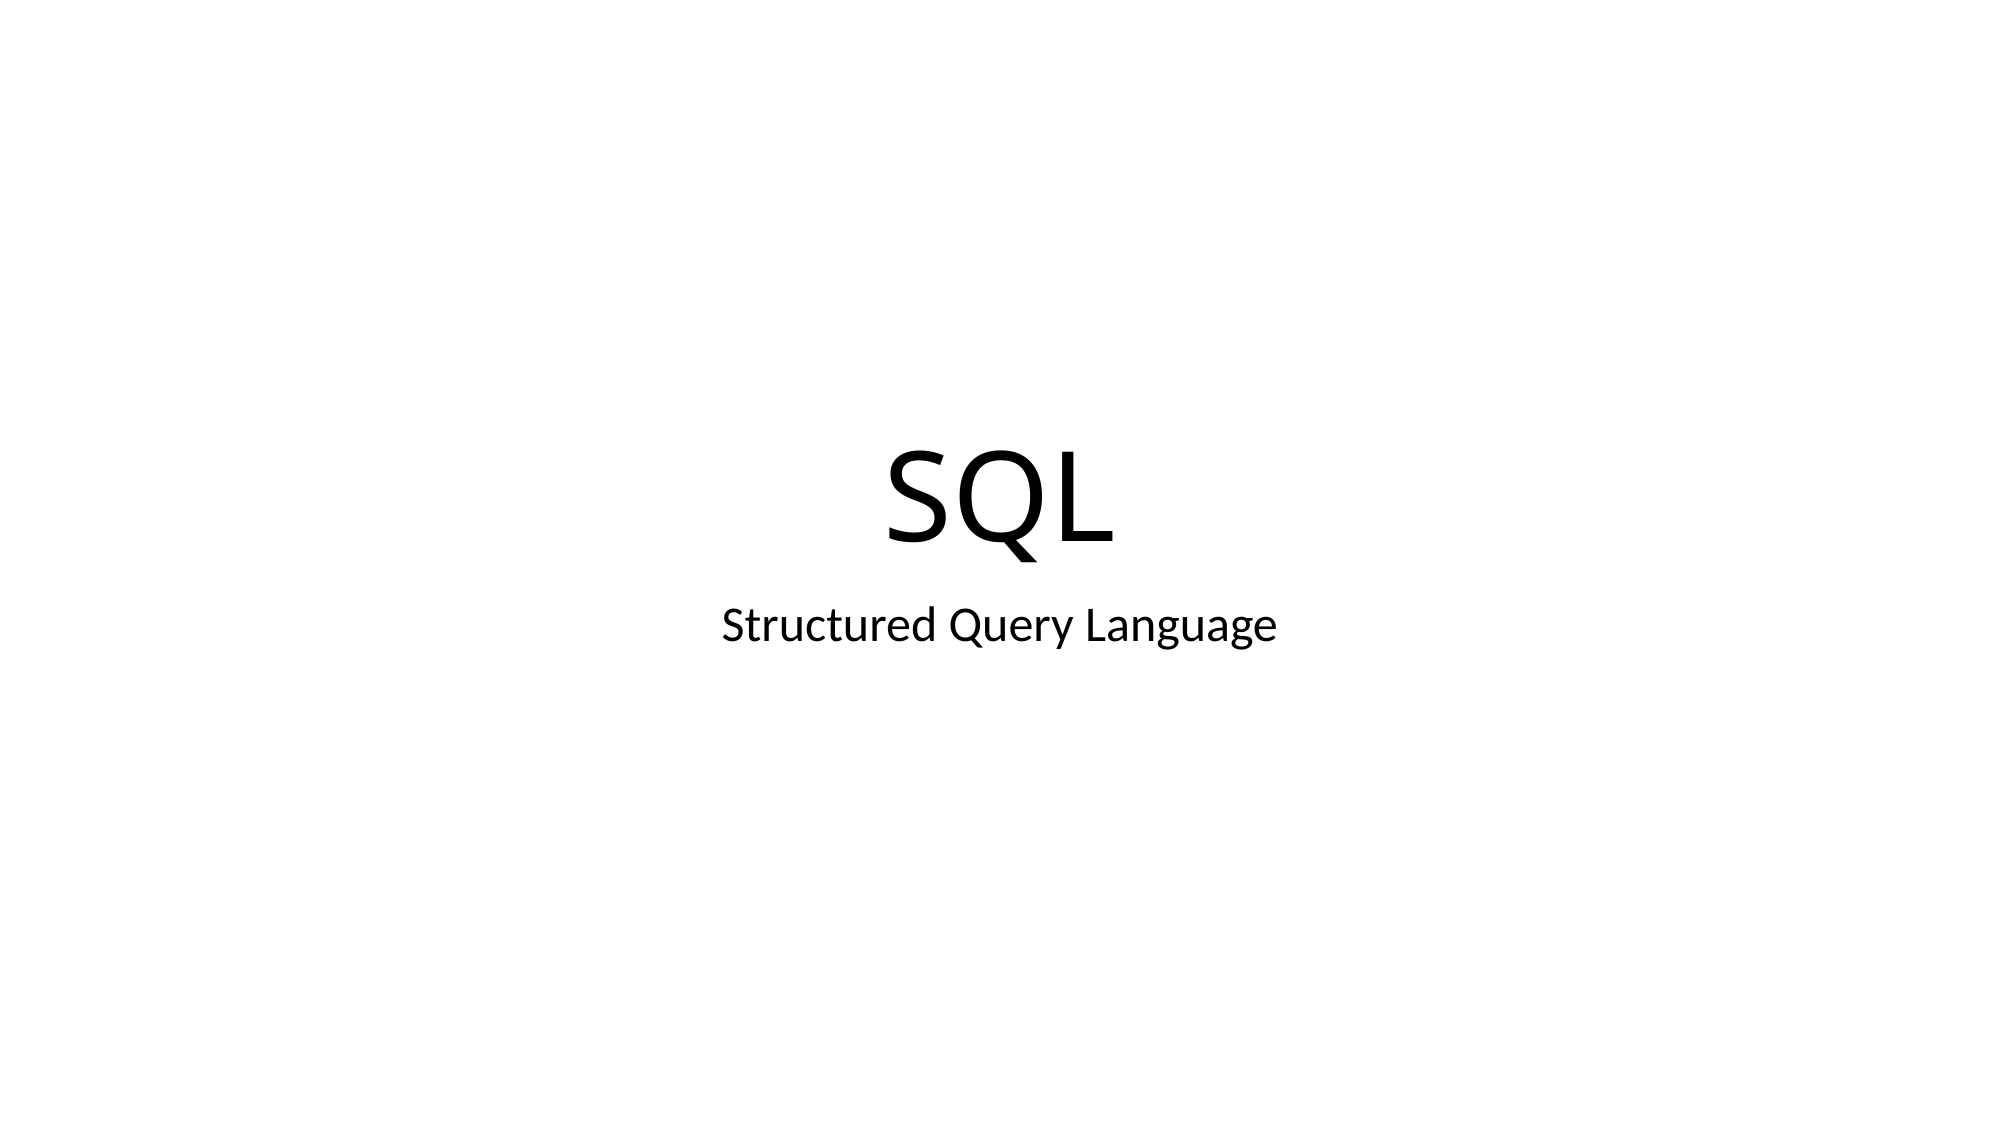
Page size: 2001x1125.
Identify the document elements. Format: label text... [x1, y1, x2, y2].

title SQL [249, 184, 1750, 576]
subtitle Structured Query Language [249, 590, 1750, 863]
